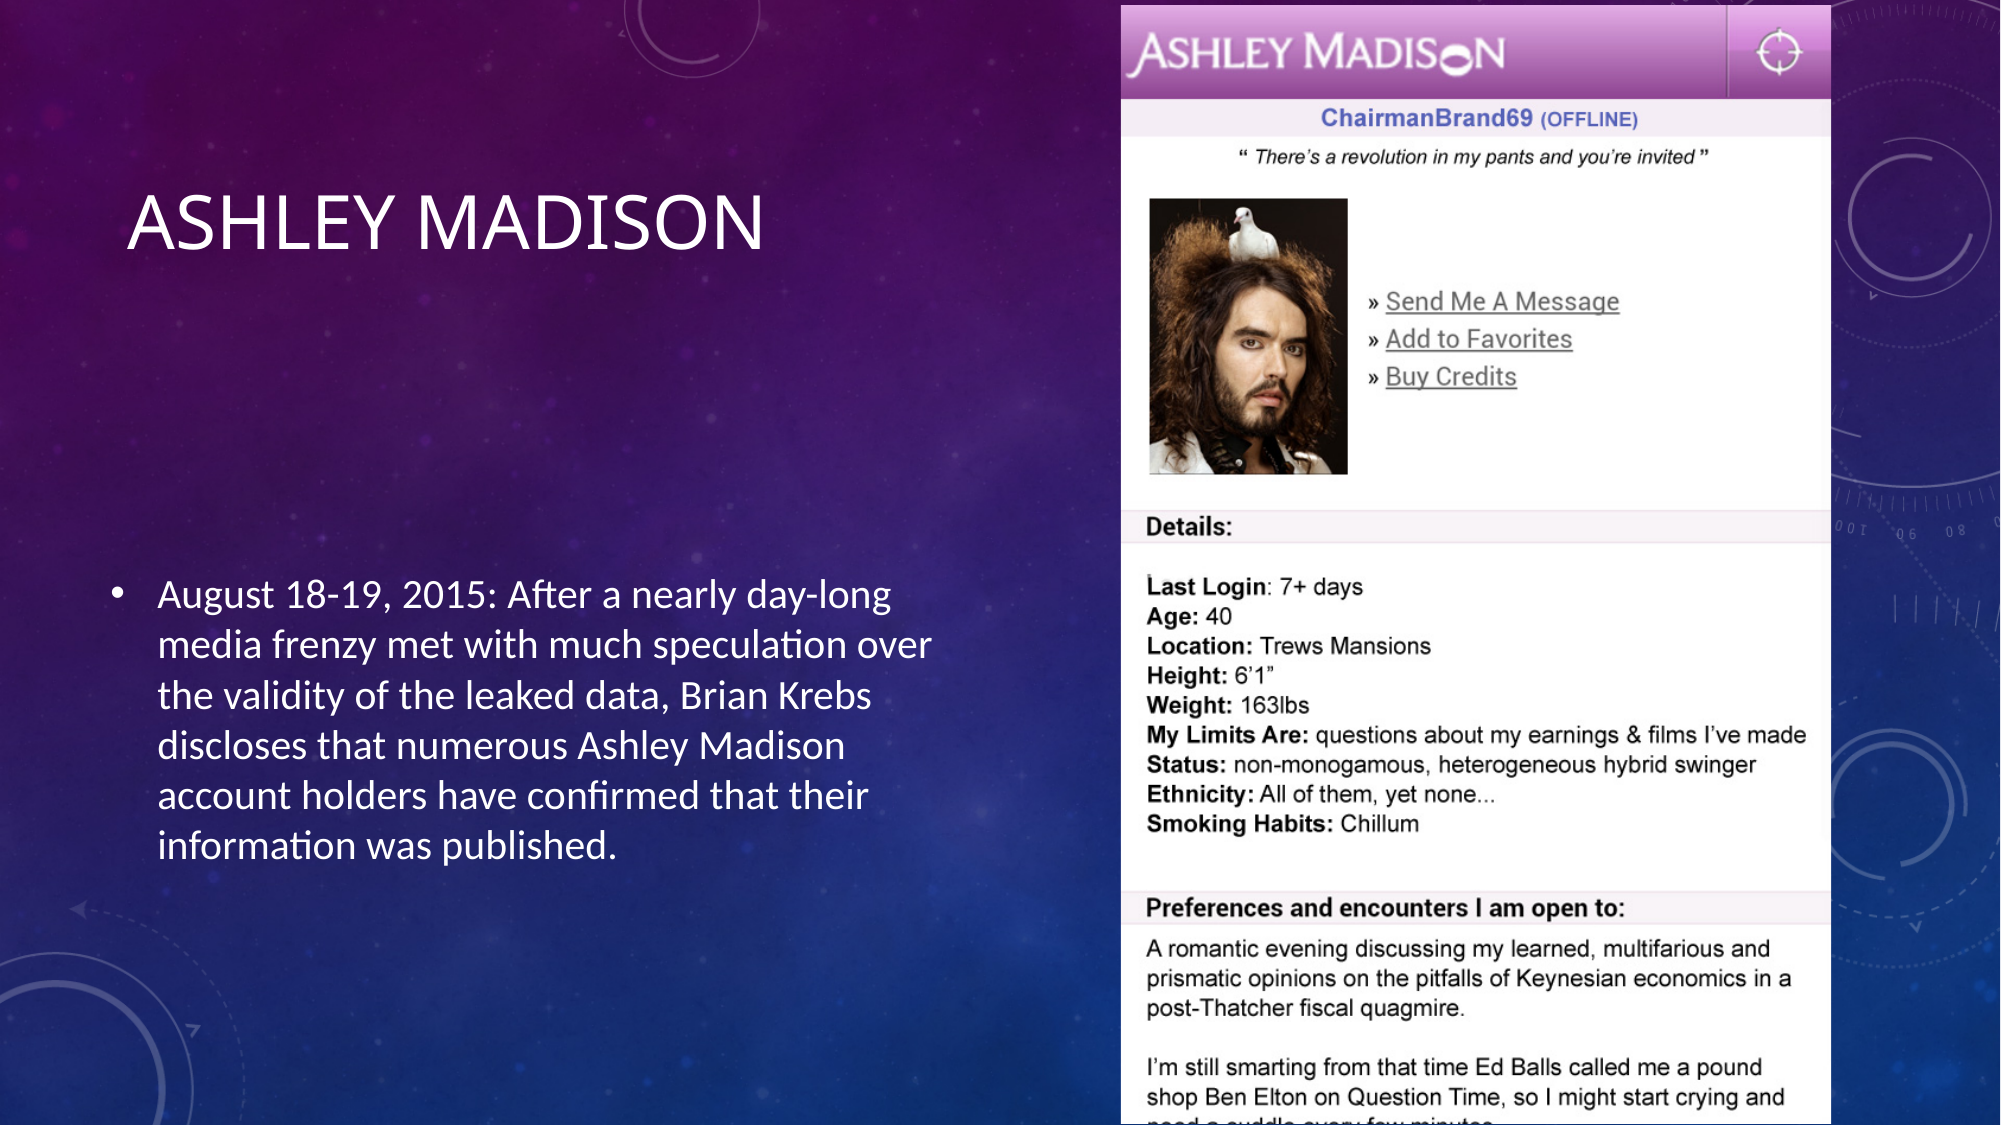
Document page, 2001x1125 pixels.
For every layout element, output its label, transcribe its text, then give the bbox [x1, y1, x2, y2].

list August 18-19, 2015: After a nearly day-long media frenzy met with much speculation over the validity of the leaked data, Brian Krebs discloses that numerous Ashley Madison account holders have confirmed that their information was published. [95, 357, 1000, 1078]
picture [0, 0, 2001, 1125]
title Ashley Madison [112, 99, 1114, 339]
